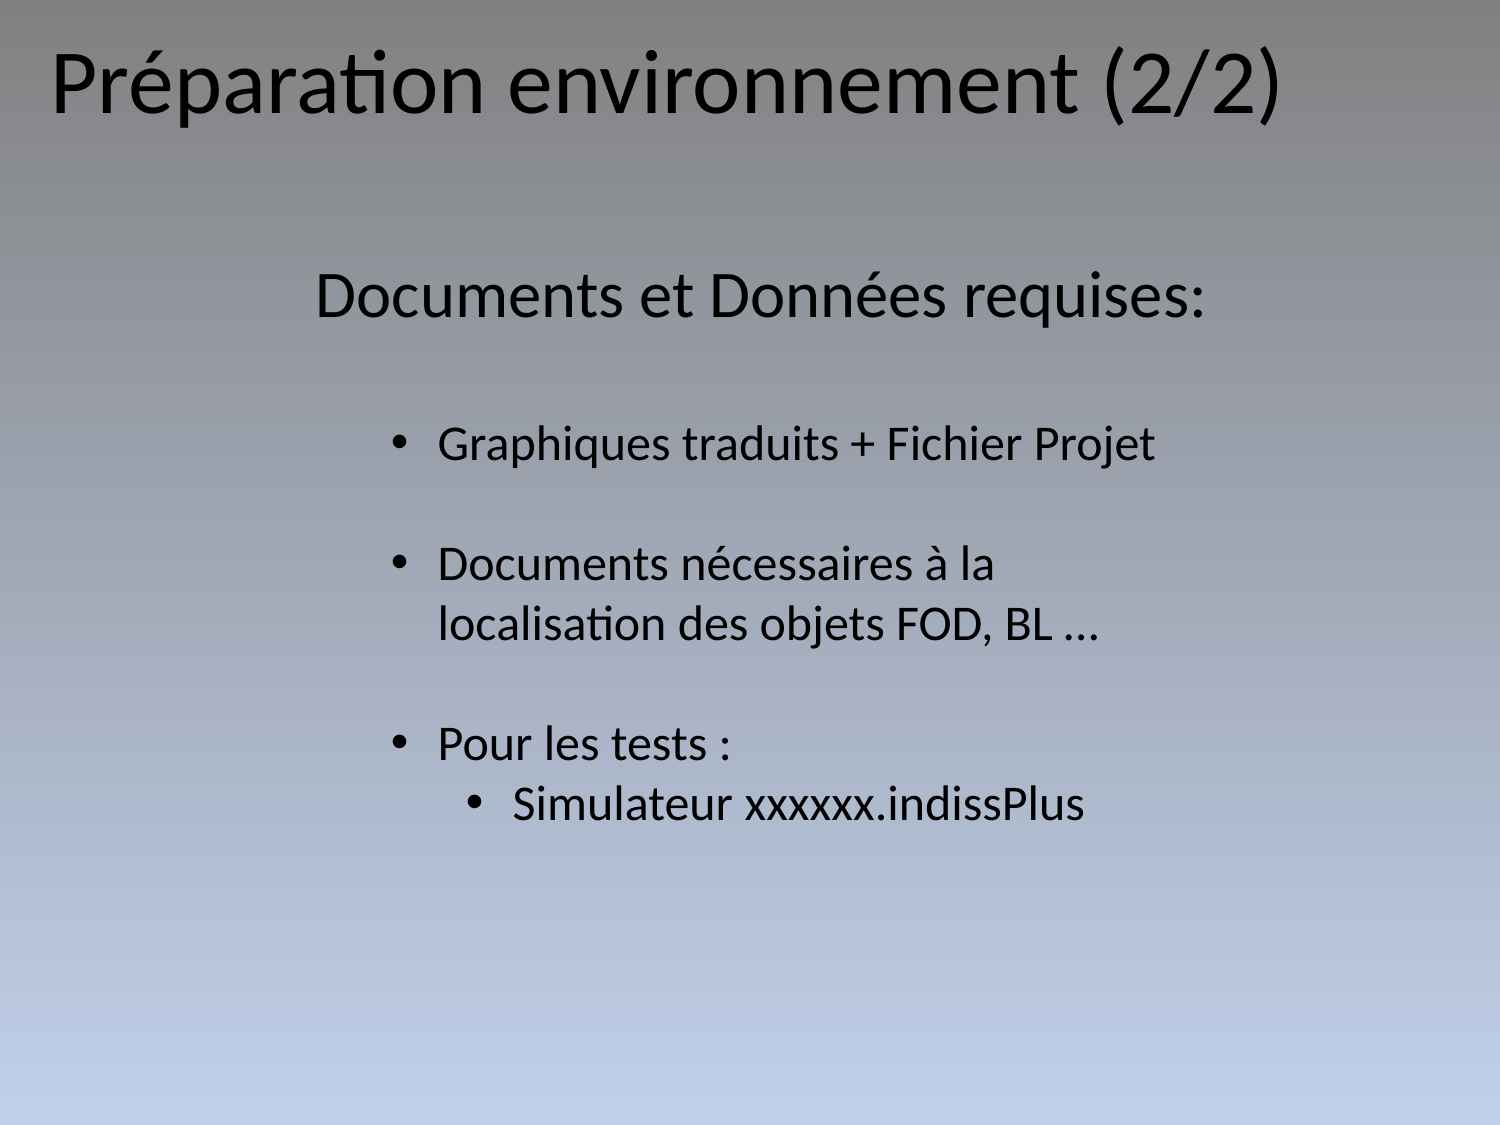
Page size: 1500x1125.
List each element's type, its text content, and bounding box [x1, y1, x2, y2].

text_box Documents et Données requises: Graphiques traduits + Fichier Projet Documents nécessaires à la localisation des objets FOD, BL … Pour les tests : Simulateur xxxxxx.indissPlus [301, 243, 1223, 839]
text_box Préparation environnement (2/2) [35, 15, 1302, 140]
